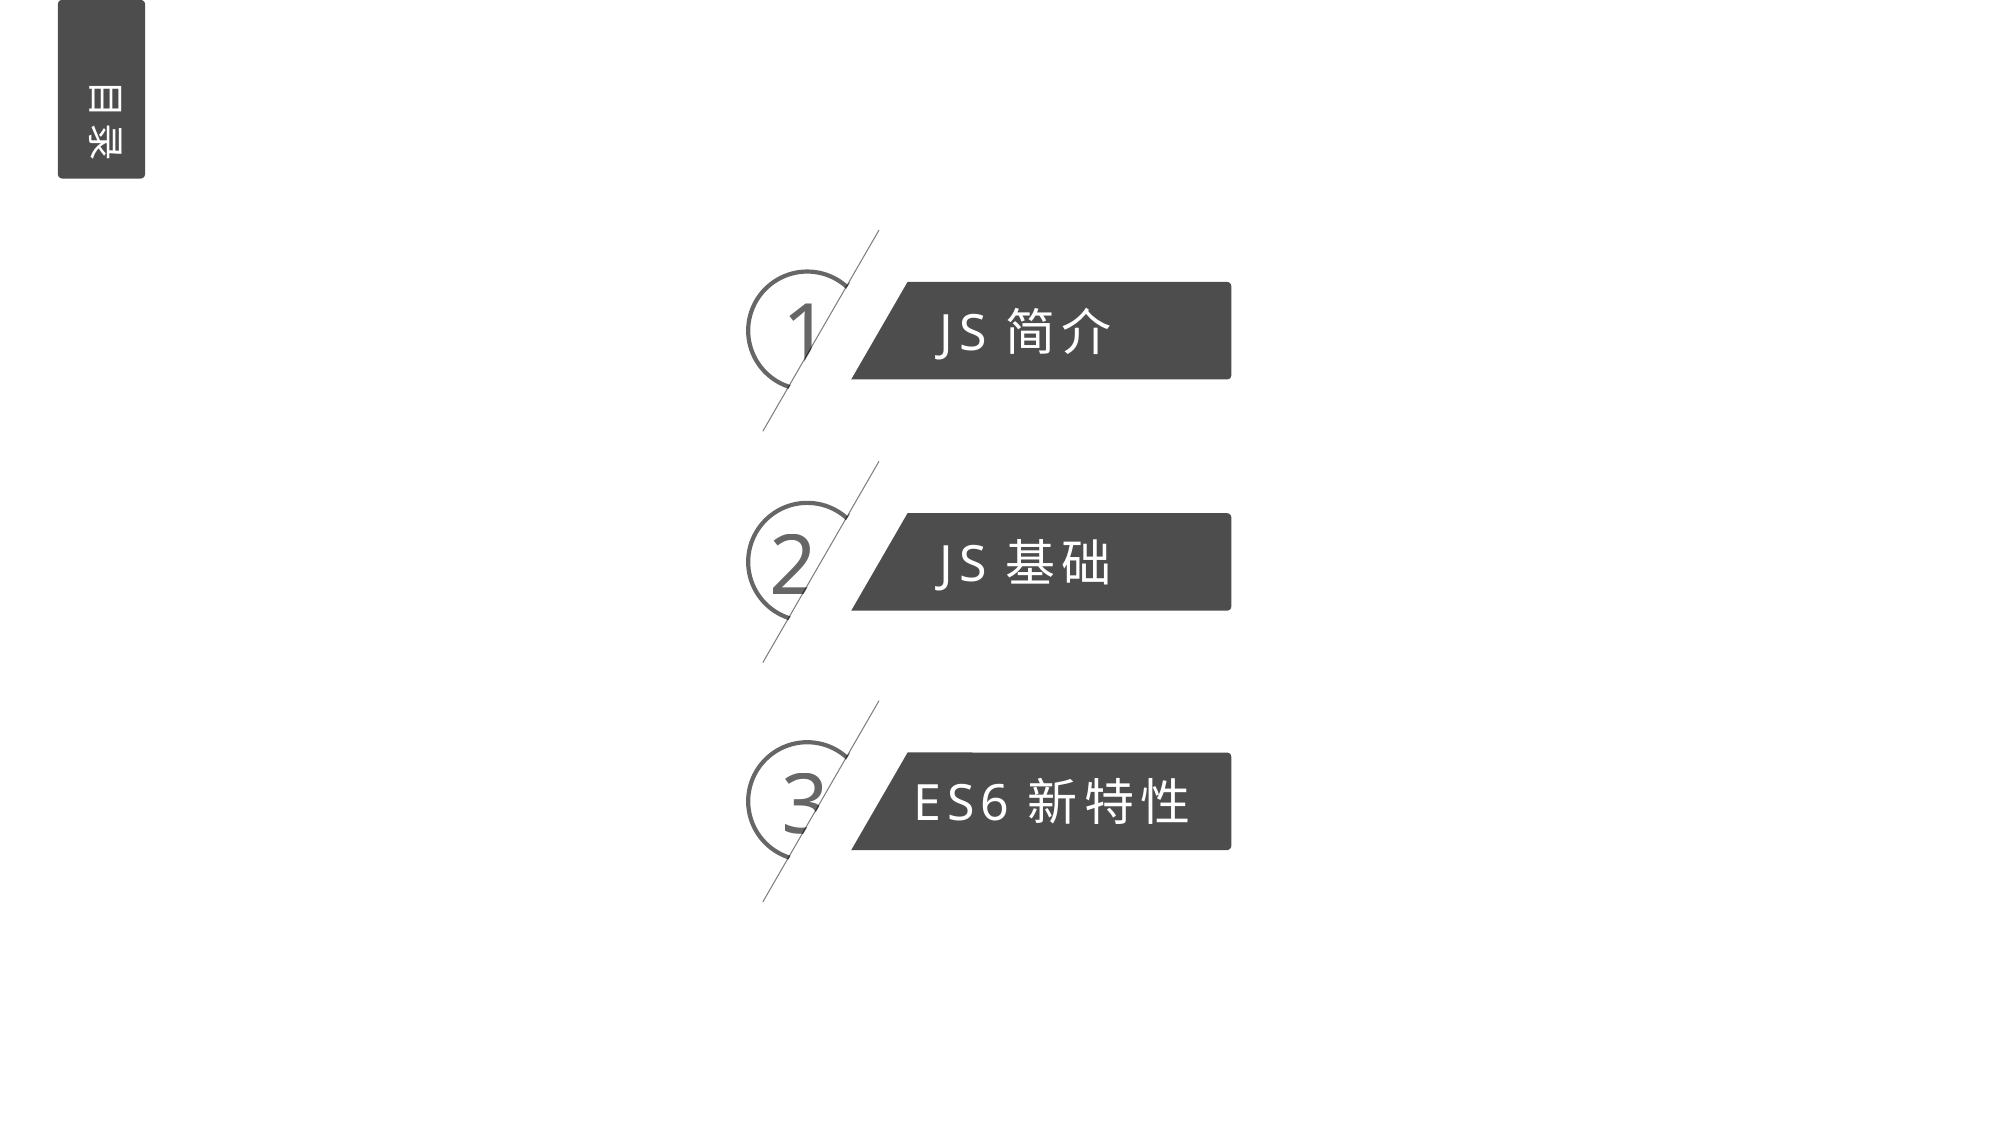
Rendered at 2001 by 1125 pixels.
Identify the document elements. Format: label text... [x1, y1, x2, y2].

text_box [56, 0, 147, 180]
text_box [748, 458, 1232, 695]
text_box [748, 227, 1232, 458]
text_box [748, 697, 1232, 934]
text_box 目录 [61, 65, 137, 169]
